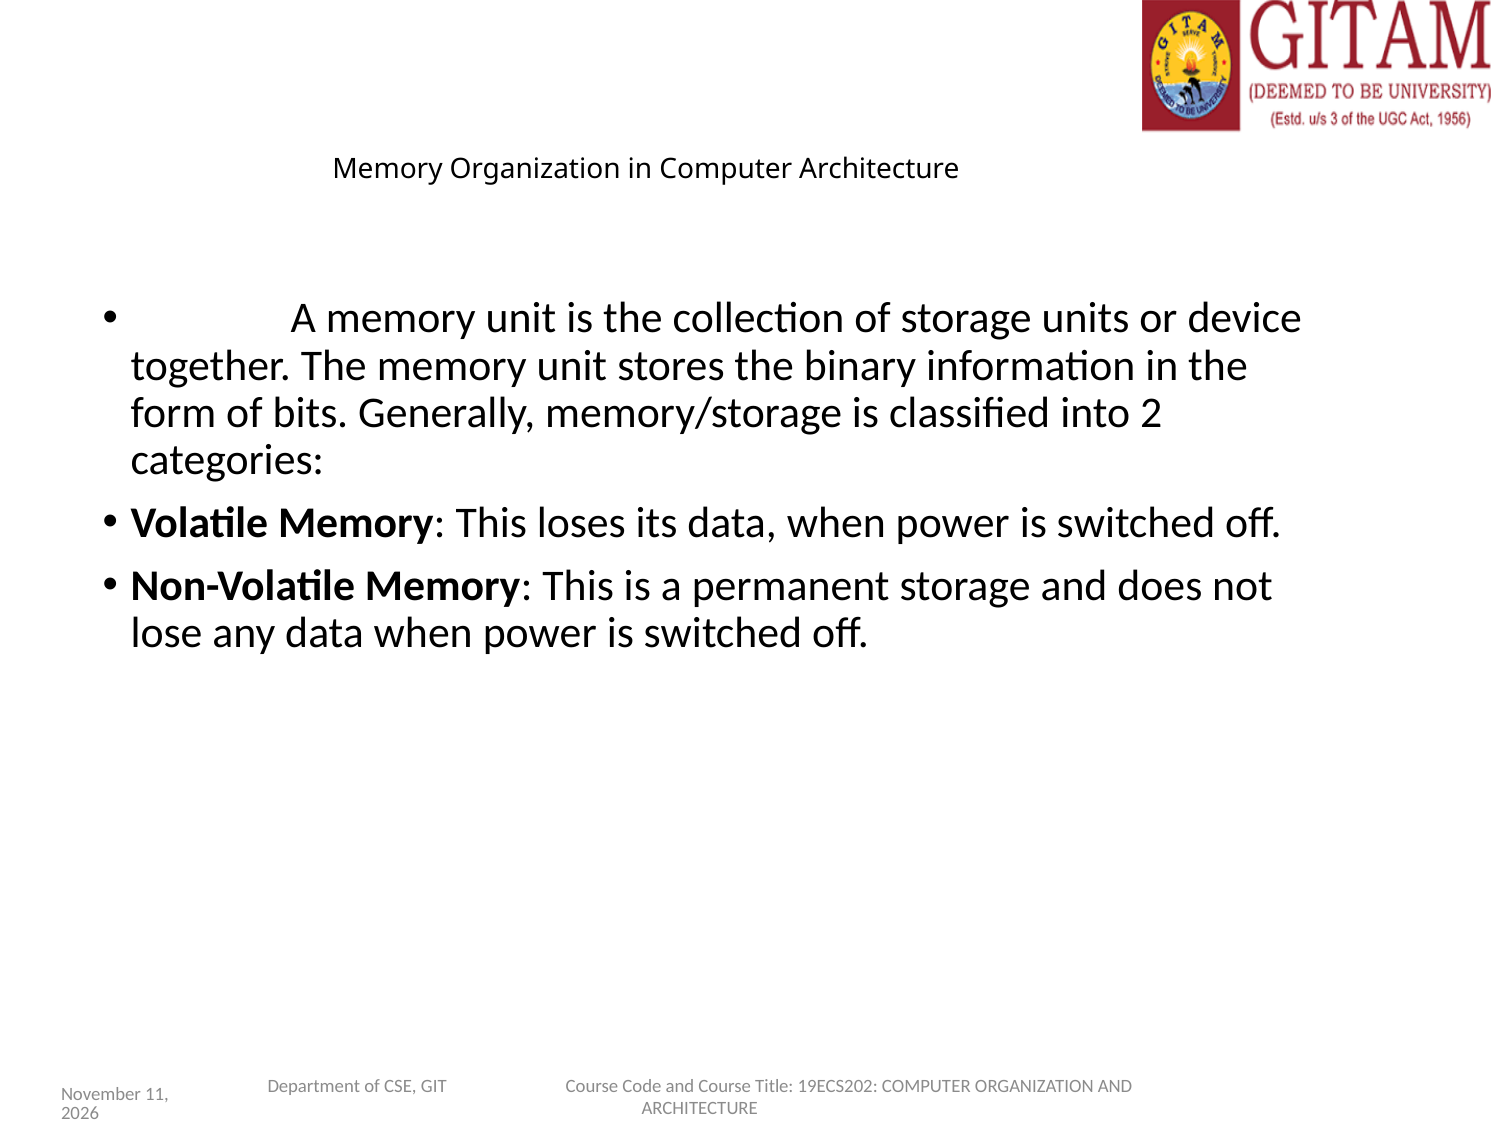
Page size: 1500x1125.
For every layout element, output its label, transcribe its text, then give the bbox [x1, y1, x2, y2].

picture [1142, 0, 1499, 134]
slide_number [45, 1063, 194, 1123]
footer Department of CSE, GIT Course Code and Course Title: 19ECS202: COMPUTER ORGANIZATION AND ARCHITECTURE [238, 1067, 1161, 1125]
list A memory unit is the collection of storage units or device together. The memory unit stores the binary information in the form of bits. Generally, memory/storage is classified into 2 categories: Volatile Memory: This loses its data, when power is switched off. Non-Volatile Memory: This is a permanent storage and does not lose any data when power is switched off. [87, 287, 1348, 1001]
title Memory Organization in Computer Architecture [62, 24, 1230, 235]
